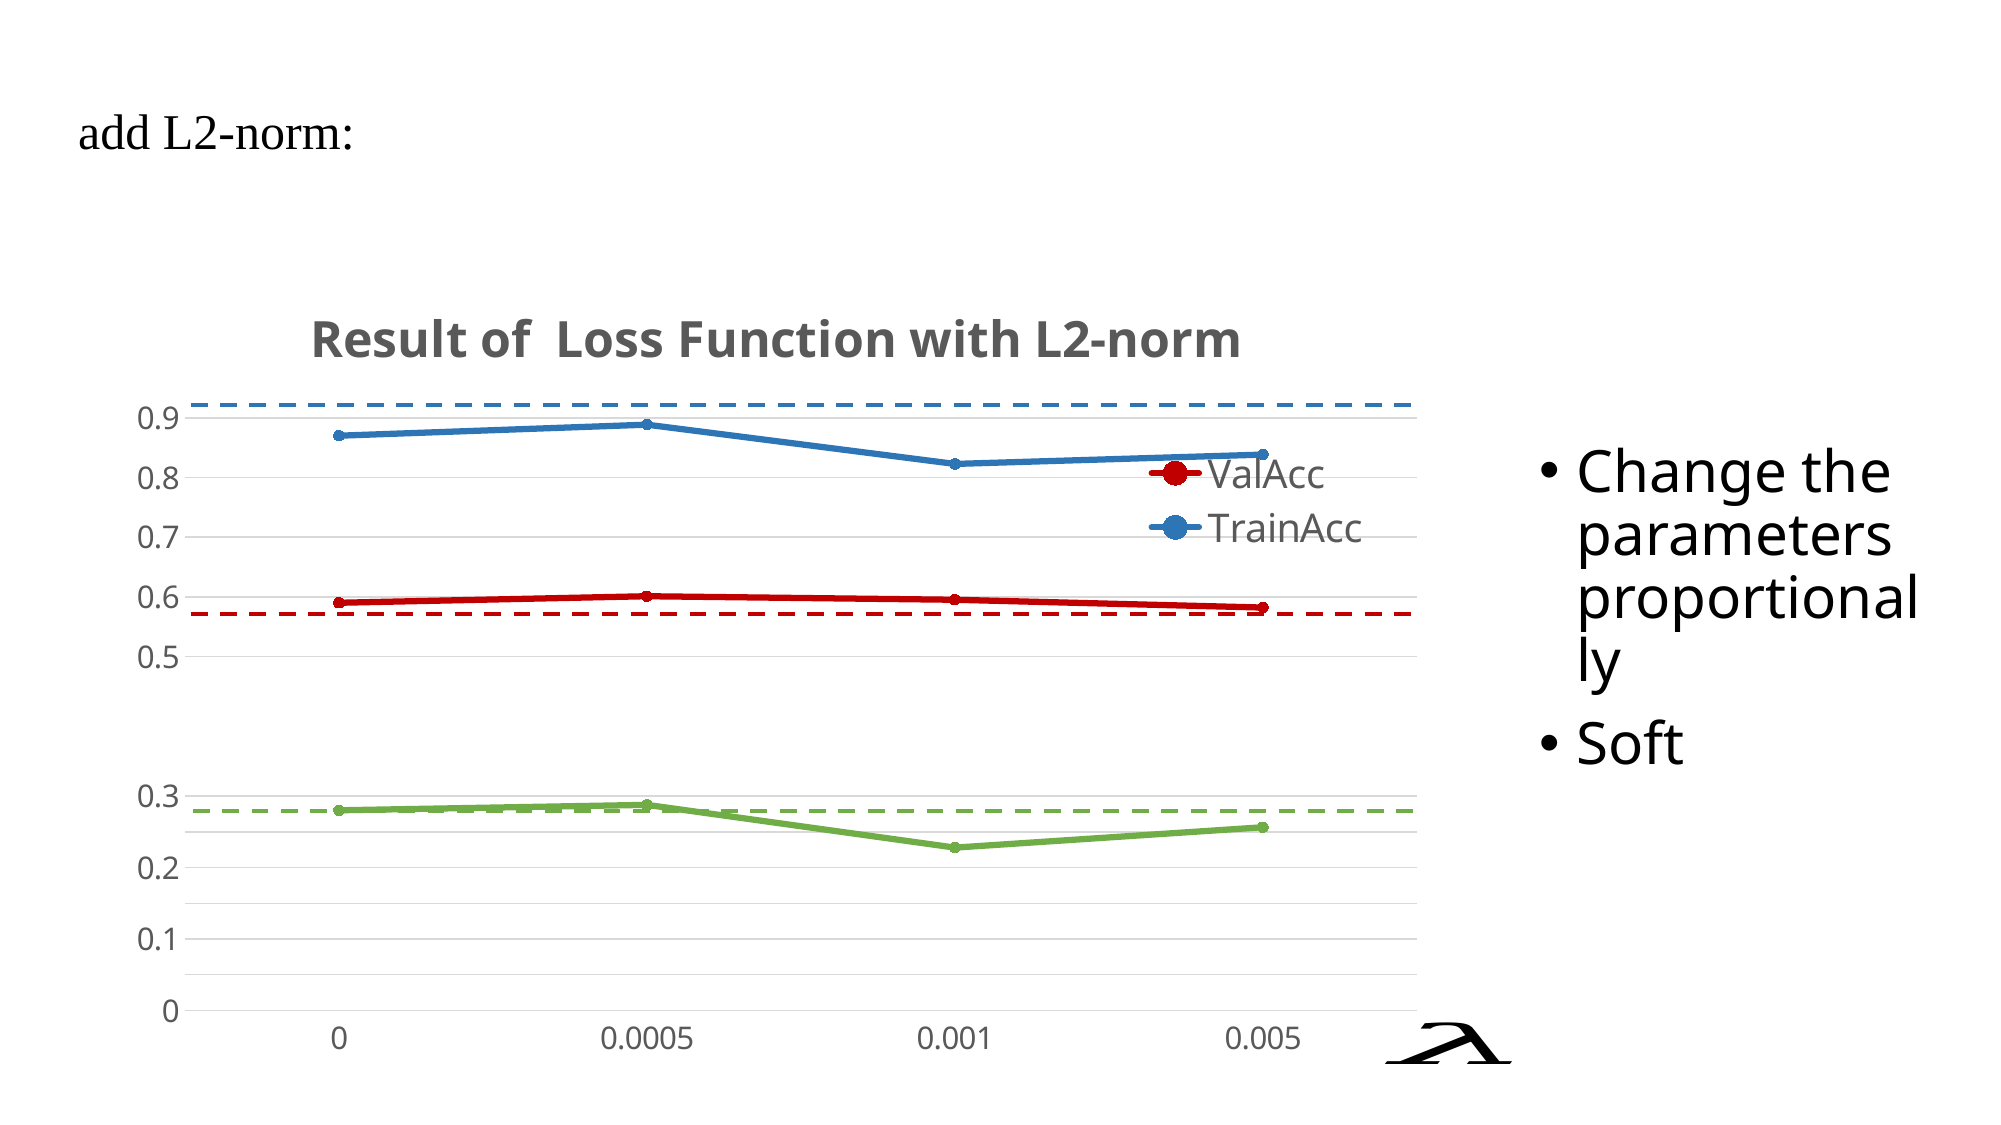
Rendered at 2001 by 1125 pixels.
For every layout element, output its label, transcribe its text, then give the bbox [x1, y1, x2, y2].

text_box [110, 271, 1444, 1125]
list Change the parameters proportionally Soft [1524, 434, 1951, 794]
